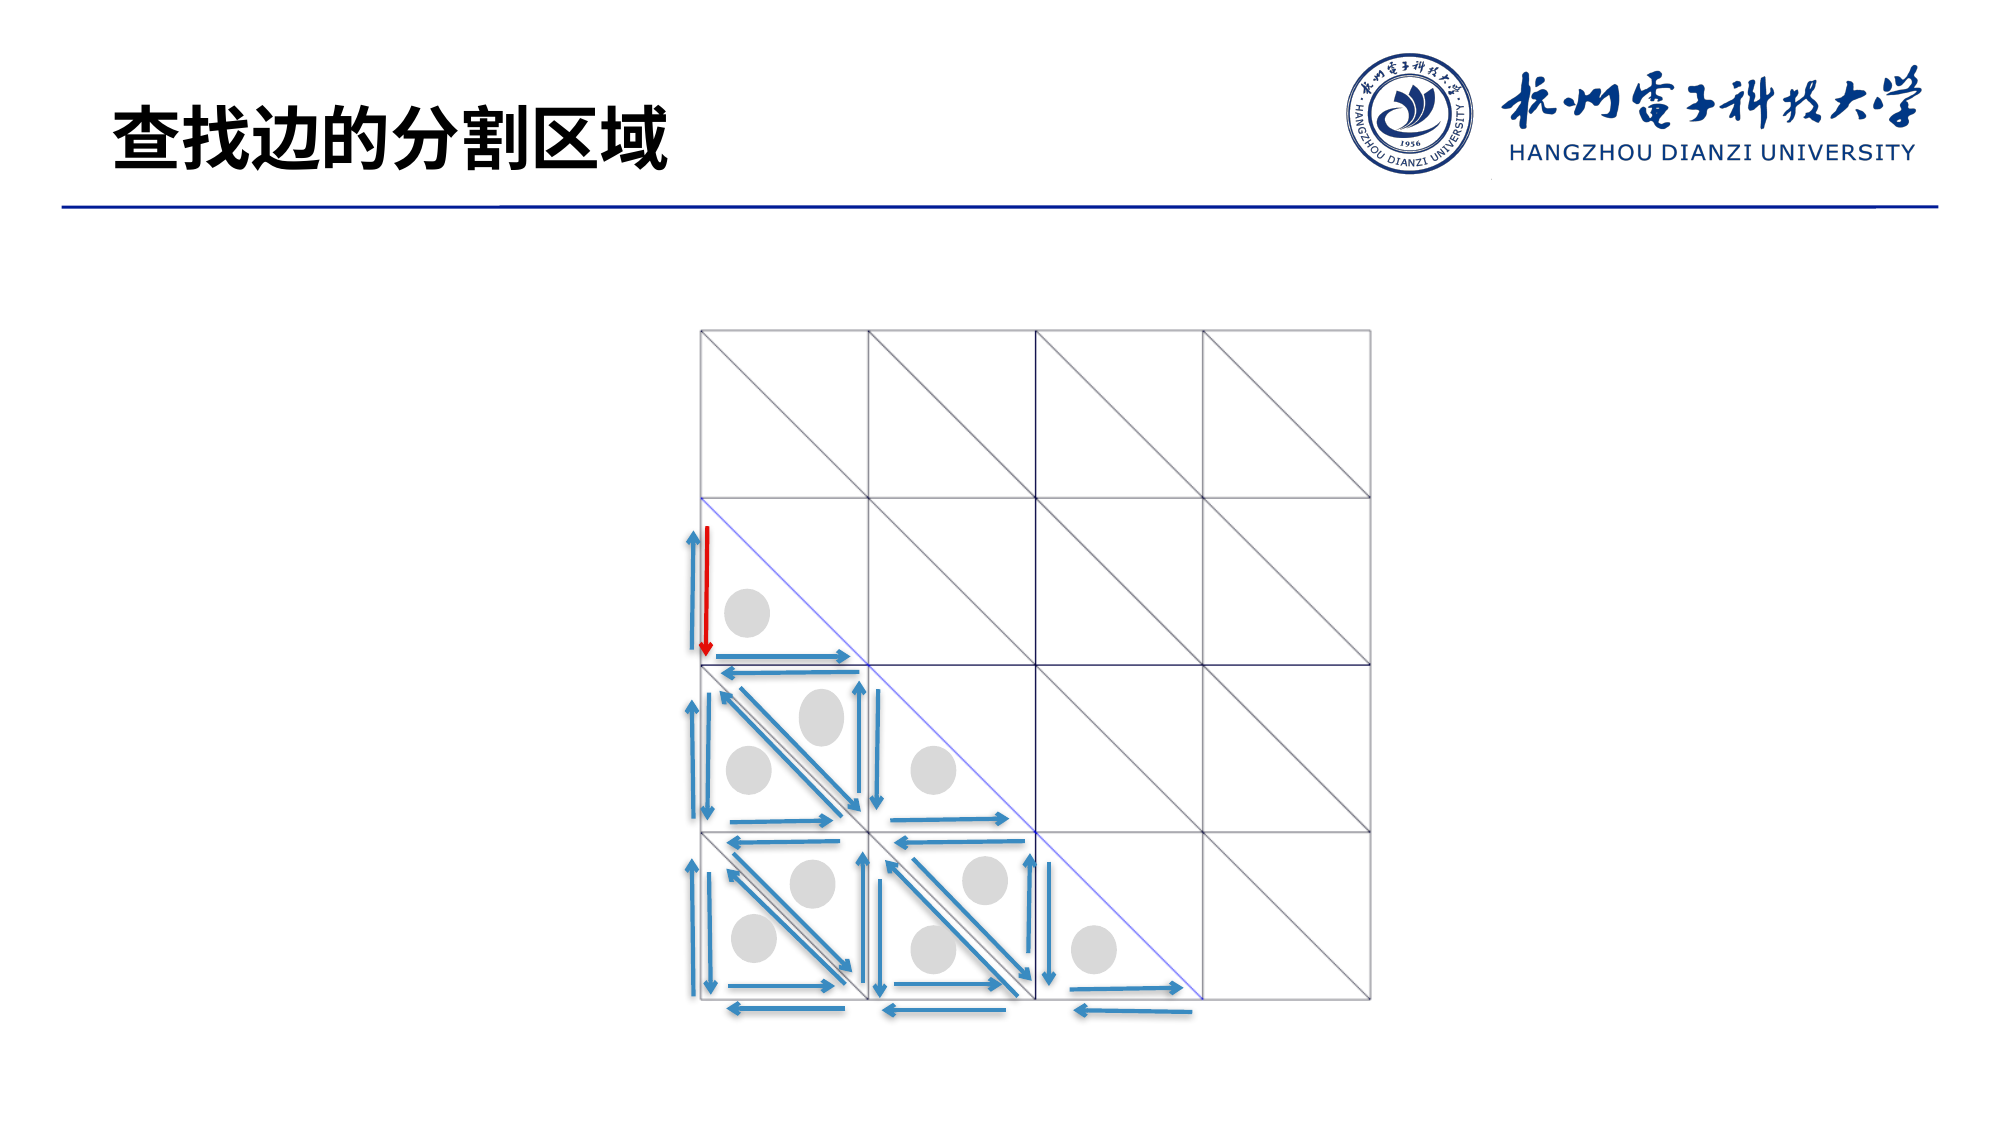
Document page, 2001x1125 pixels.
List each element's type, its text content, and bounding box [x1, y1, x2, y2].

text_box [739, 687, 862, 812]
picture [1344, 47, 1922, 180]
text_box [732, 852, 853, 973]
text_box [884, 859, 1019, 997]
picture [696, 326, 1378, 1007]
list 查找边的分割区域 [103, 86, 1250, 187]
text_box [719, 690, 843, 818]
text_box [1072, 1009, 1193, 1013]
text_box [726, 868, 846, 985]
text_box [912, 857, 1032, 981]
